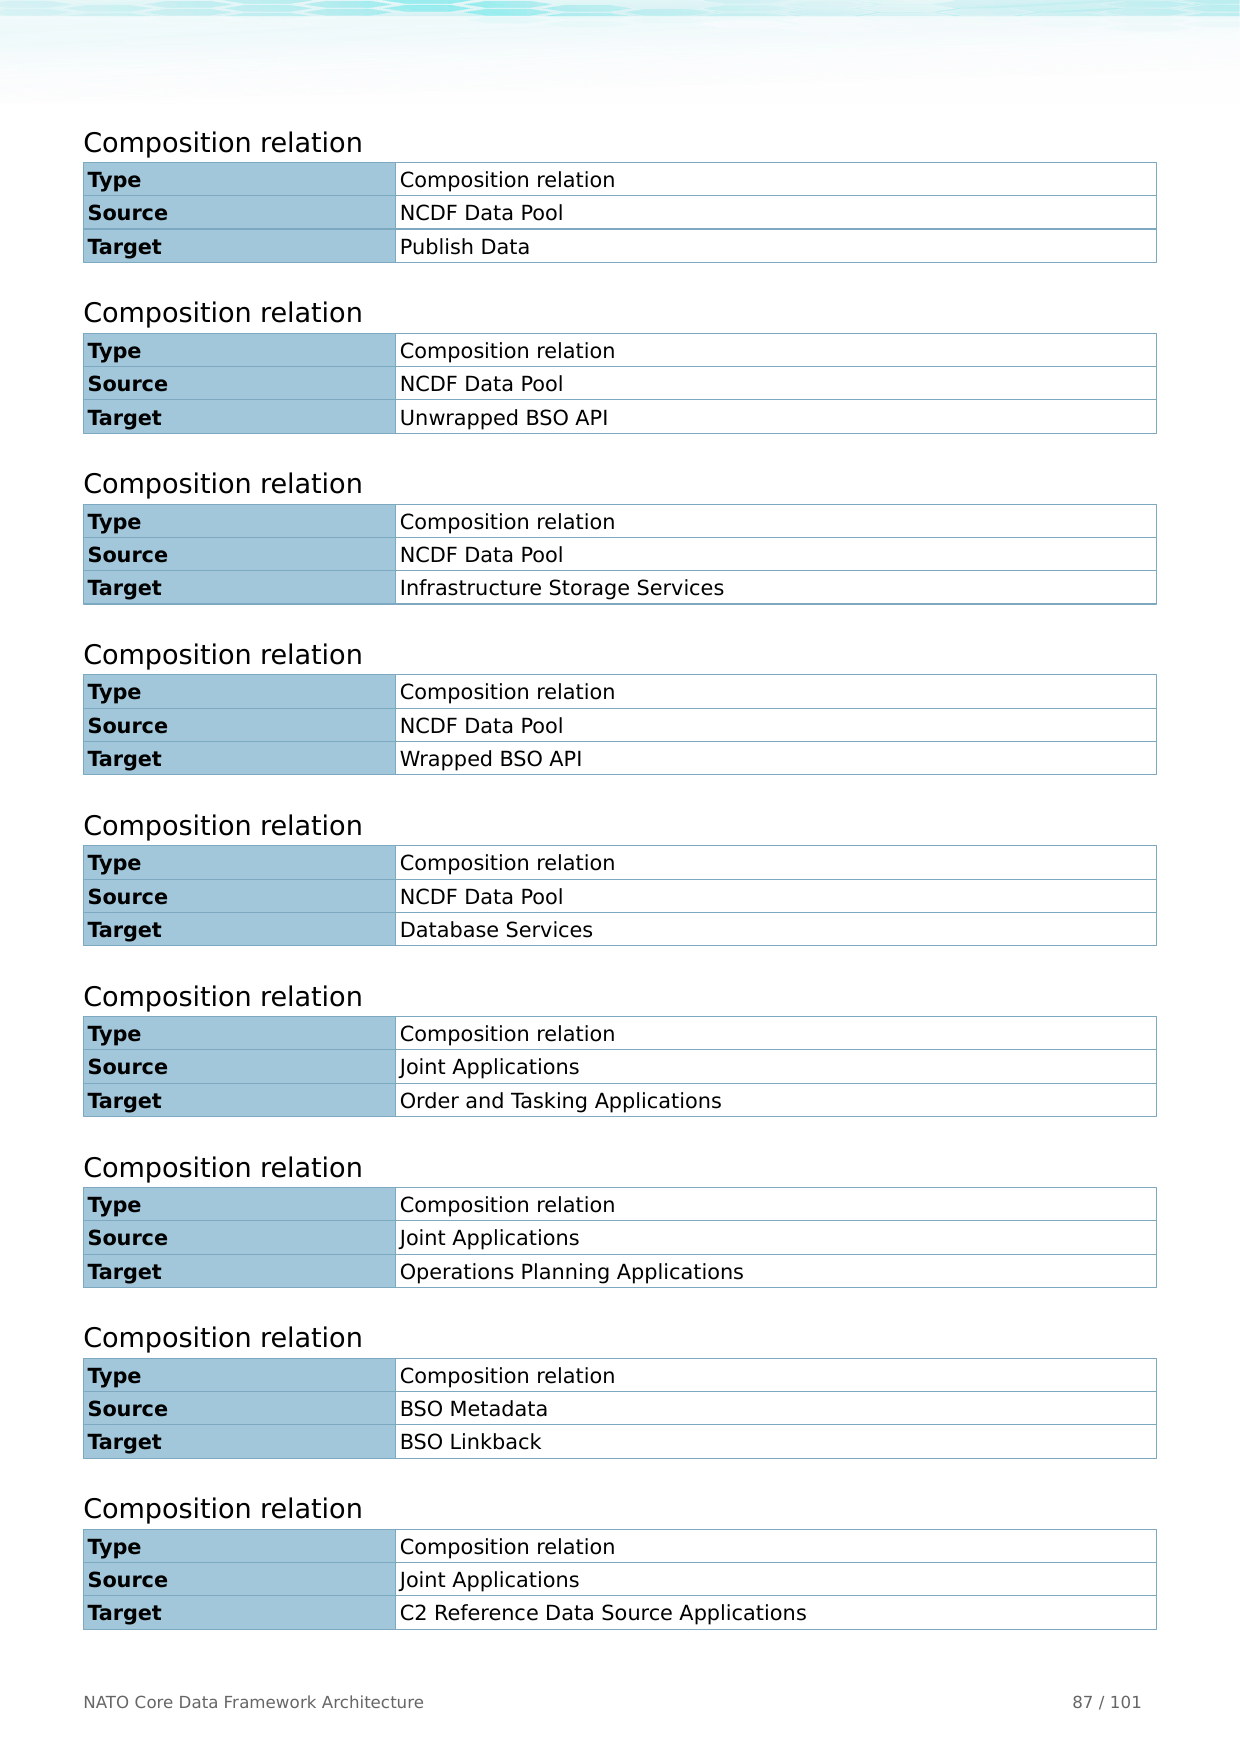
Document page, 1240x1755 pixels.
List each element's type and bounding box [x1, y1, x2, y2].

text_box [83, 979, 1157, 1013]
text_box [83, 124, 1157, 159]
text_box [83, 1187, 1157, 1288]
text_box [83, 1149, 1157, 1184]
text_box [83, 162, 1157, 263]
text_box [83, 674, 1157, 775]
text_box [83, 1529, 1157, 1630]
text_box [83, 504, 1157, 605]
picture [0, 0, 1240, 105]
text_box [83, 295, 1157, 329]
text_box [83, 1320, 1157, 1355]
text_box [83, 466, 1157, 500]
text_box [83, 637, 1157, 671]
text_box [83, 808, 1157, 842]
text_box [83, 1491, 1157, 1525]
text_box [83, 1358, 1157, 1459]
text_box [83, 333, 1157, 434]
text_box [83, 845, 1157, 946]
text_box [83, 1016, 1157, 1117]
text_box [83, 1649, 1157, 1755]
